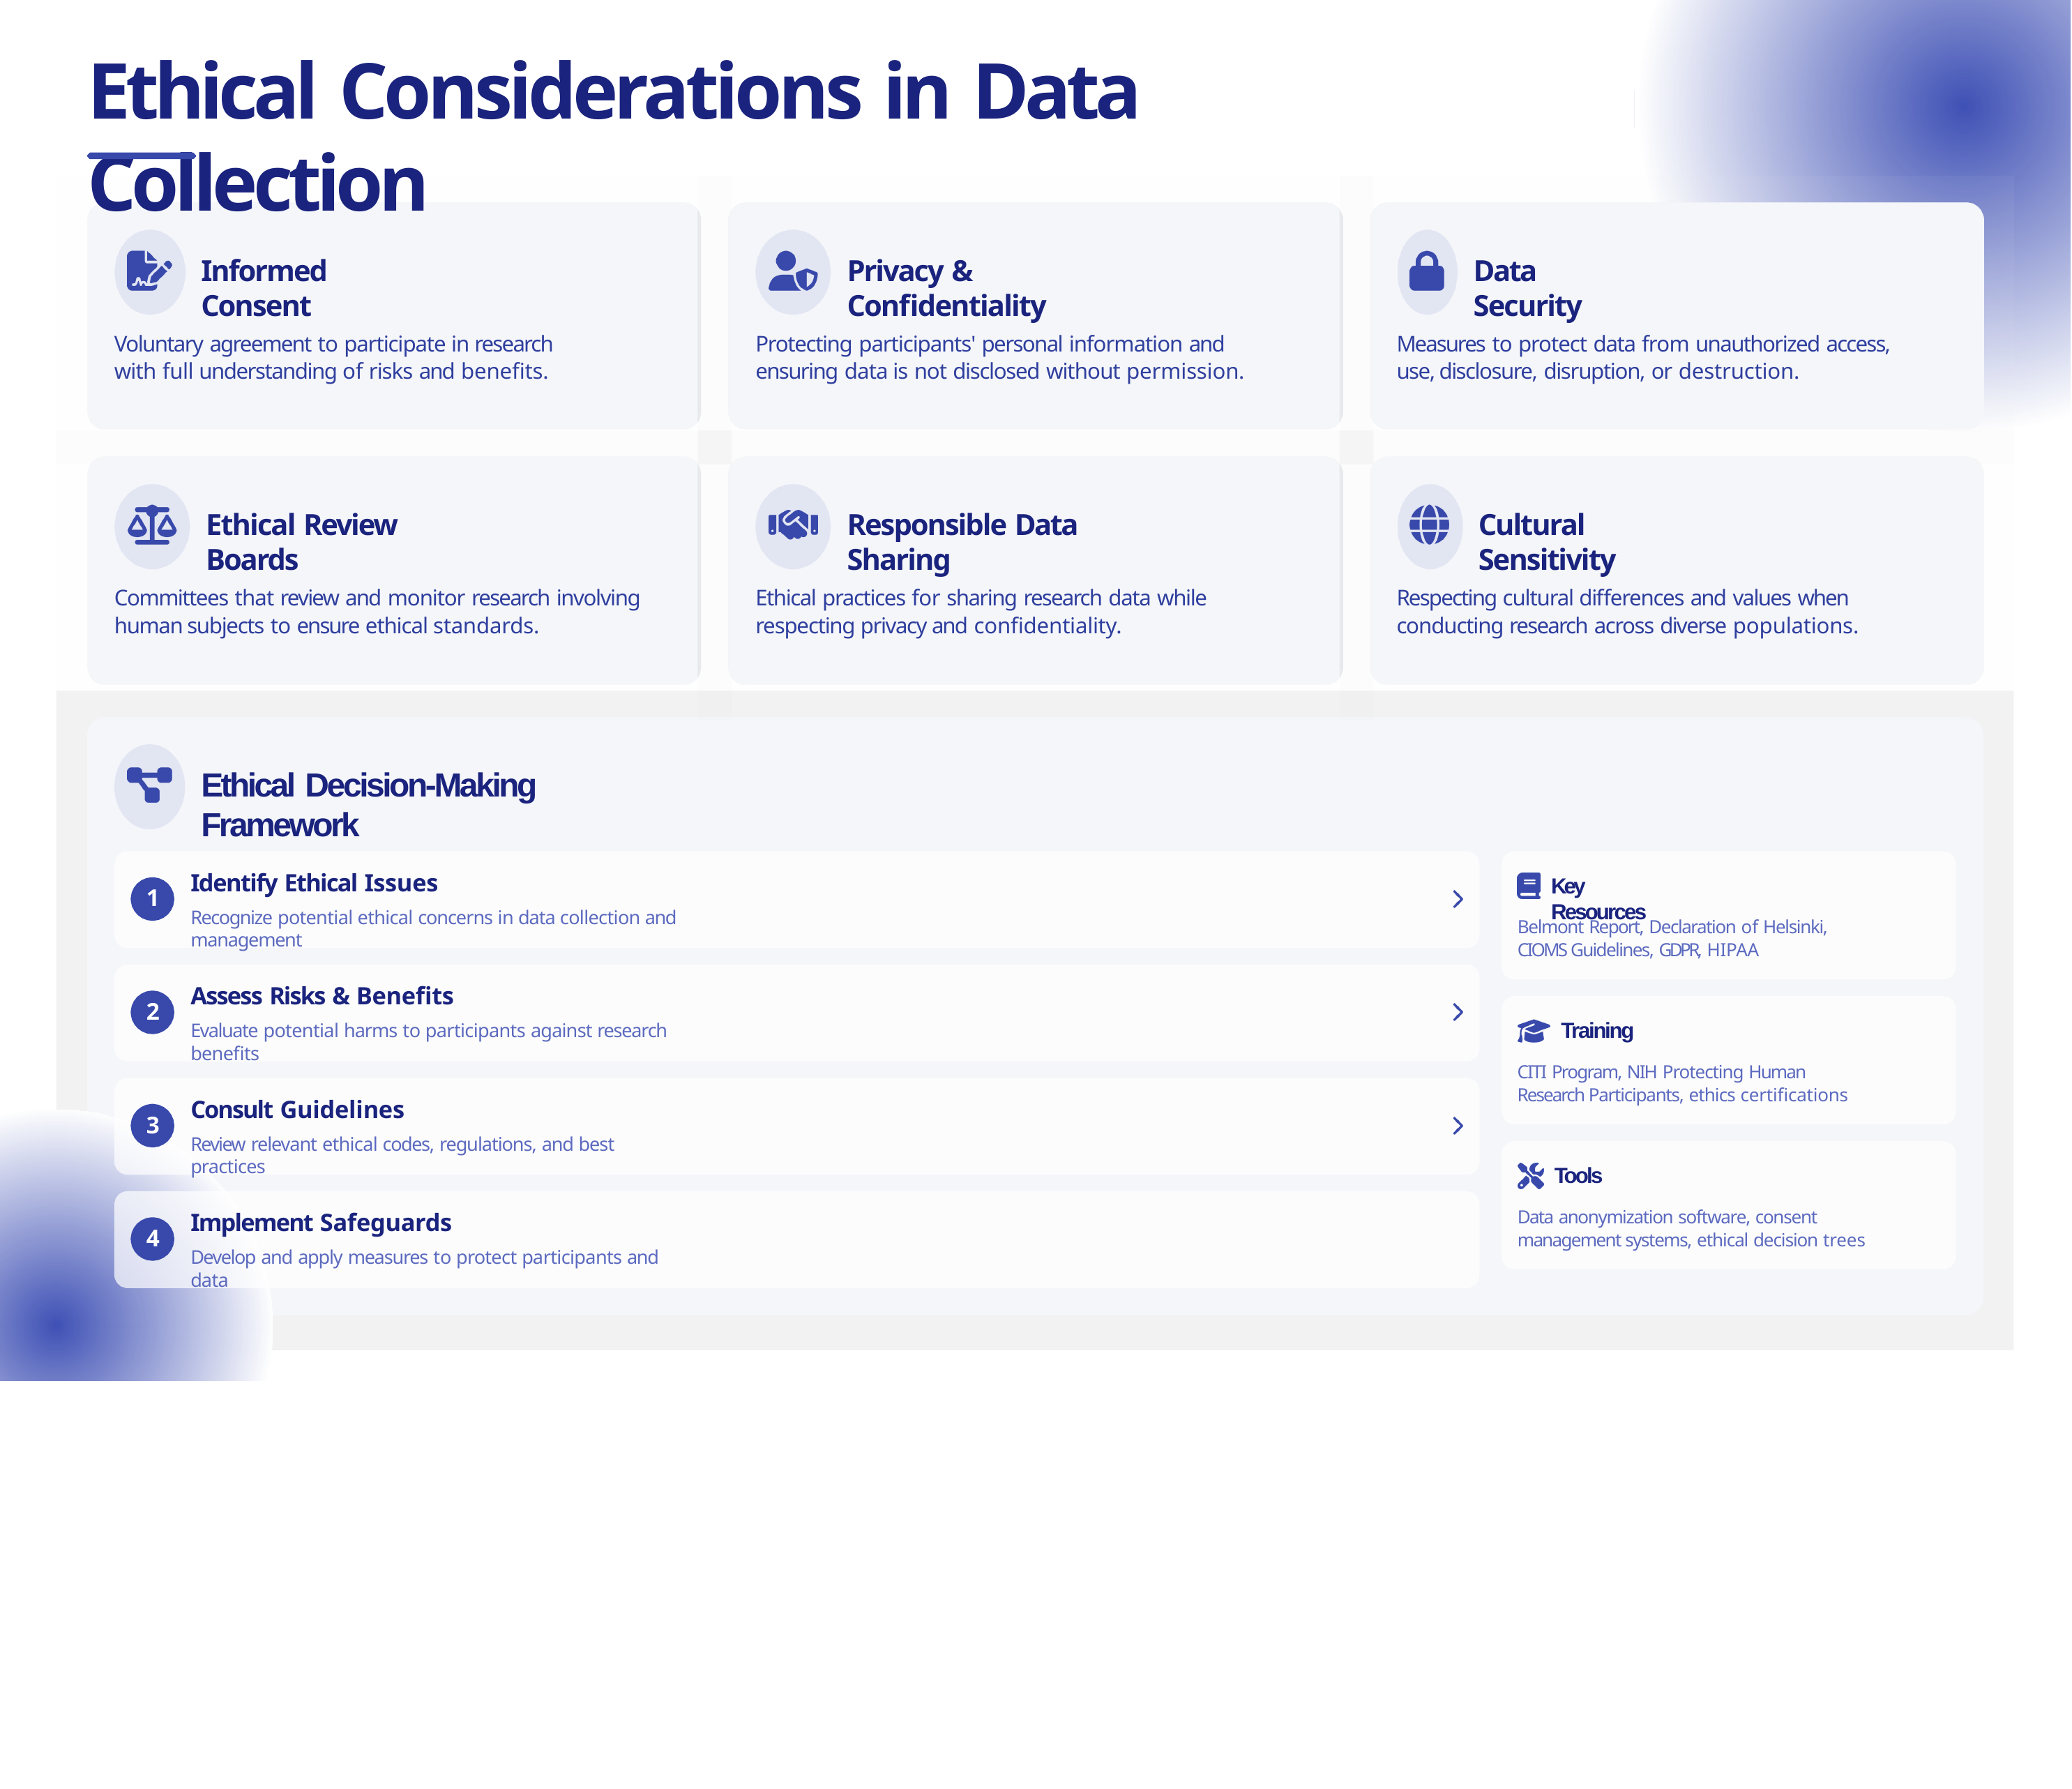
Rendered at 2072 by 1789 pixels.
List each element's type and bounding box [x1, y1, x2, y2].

text_box [0, 0, 2071, 1381]
text_box [114, 1117, 1480, 1289]
text_box [114, 890, 1480, 1002]
text_box [114, 1003, 1480, 1115]
text_box [114, 250, 1480, 889]
